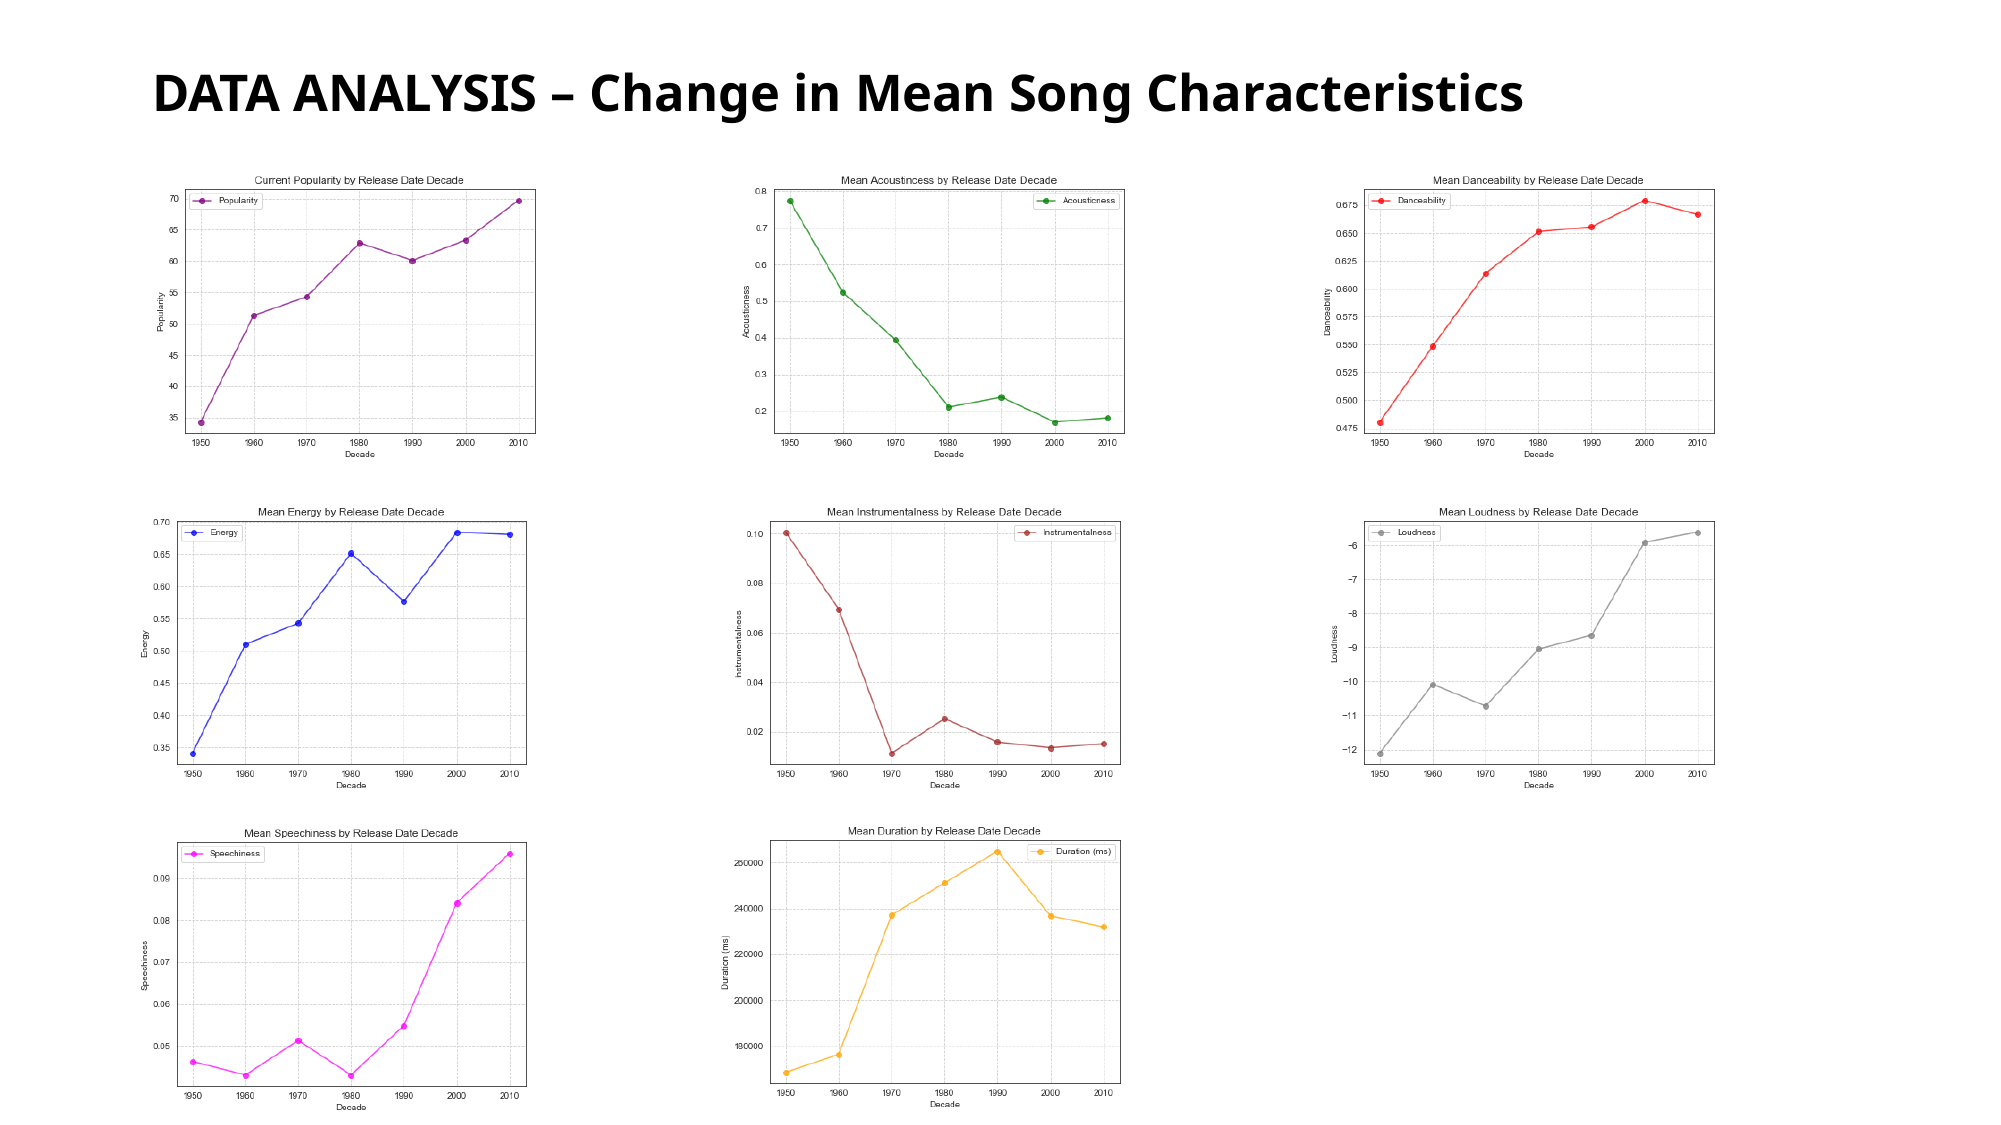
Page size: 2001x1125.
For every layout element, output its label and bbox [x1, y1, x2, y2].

text_box [137, 57, 1863, 162]
picture [119, 482, 570, 1125]
picture [713, 482, 1164, 1123]
picture [1307, 482, 1758, 804]
picture [128, 150, 579, 473]
picture [717, 150, 1168, 473]
picture [1307, 150, 1758, 473]
